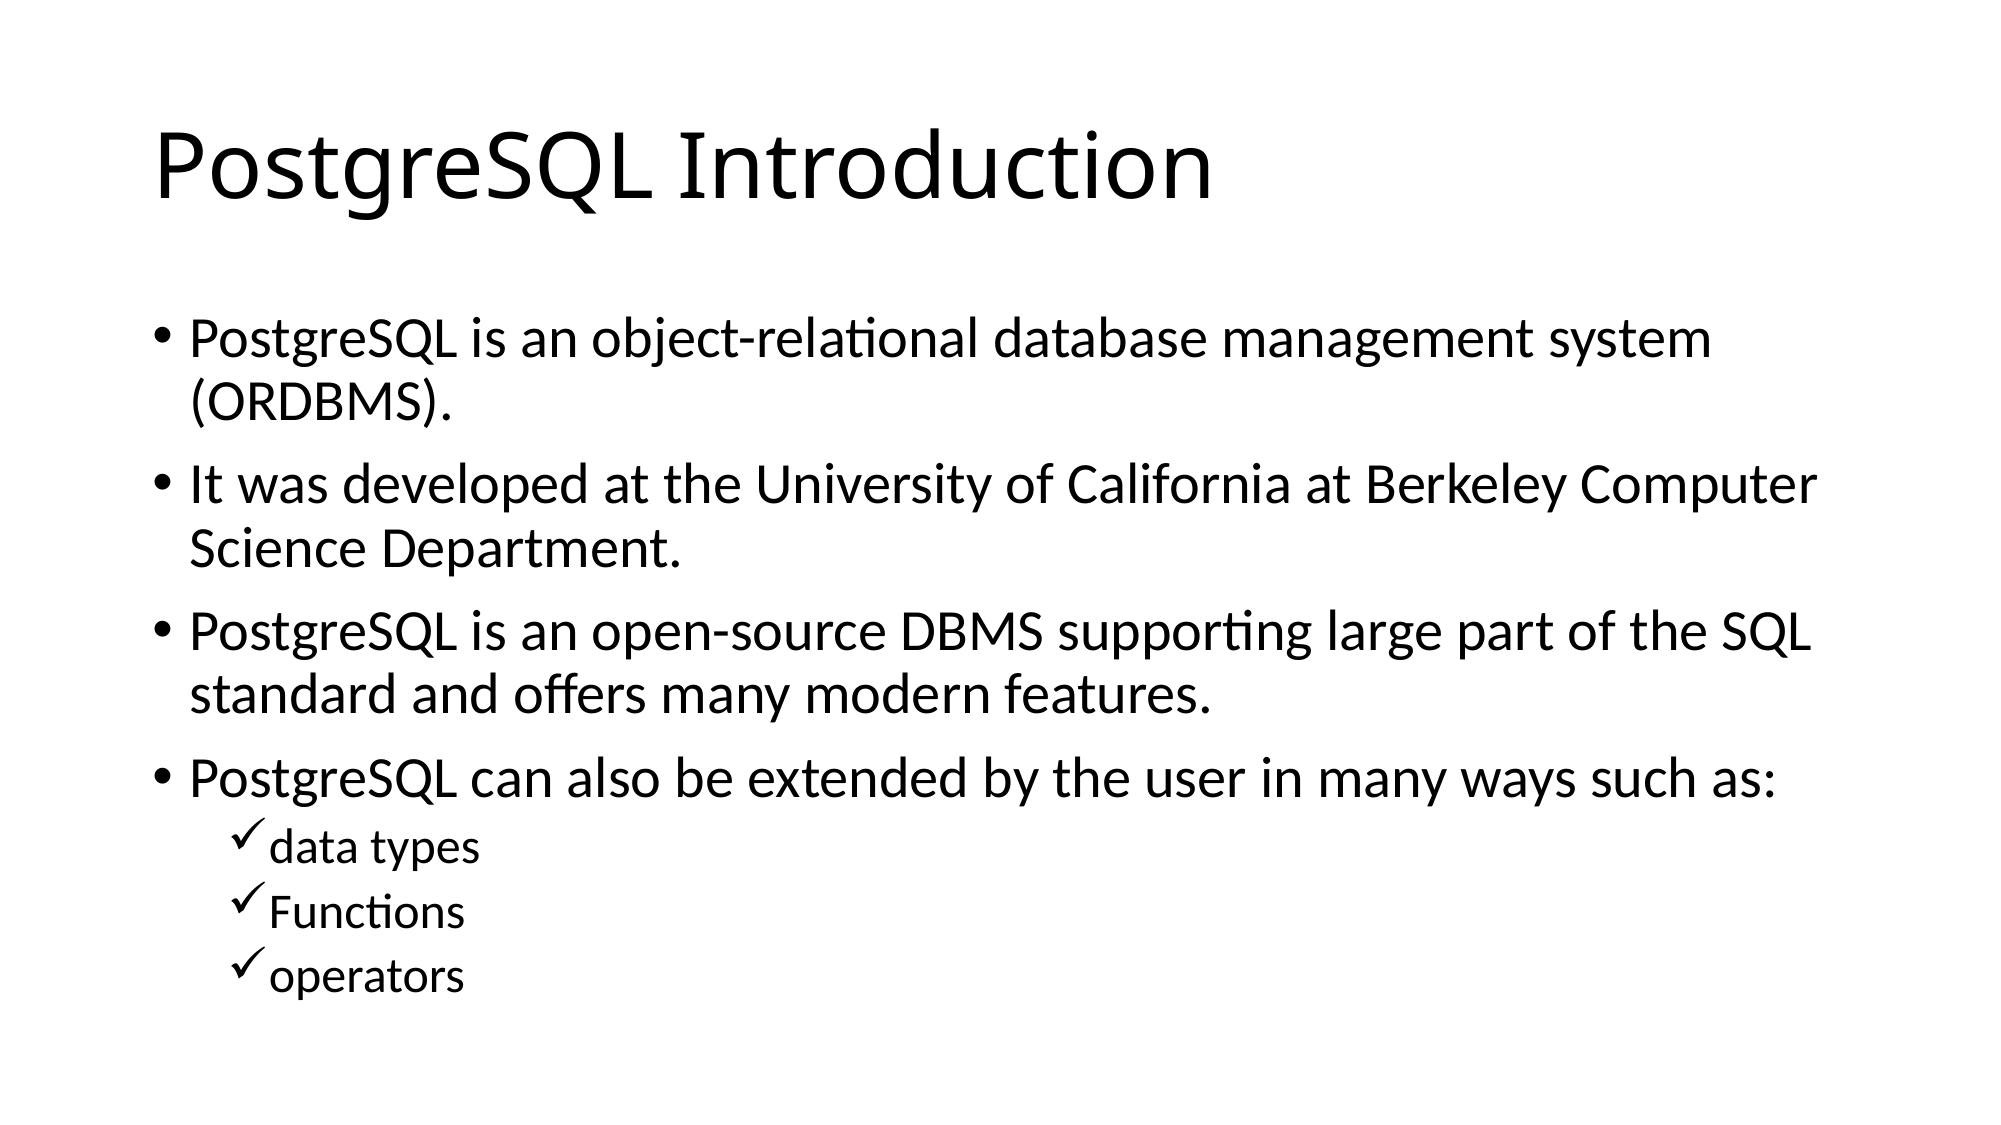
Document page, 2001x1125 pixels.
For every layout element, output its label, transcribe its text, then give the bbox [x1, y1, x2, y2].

list PostgreSQL is an object-relational database management system (ORDBMS). It was developed at the University of California at Berkeley Computer Science Department. PostgreSQL is an open-source DBMS supporting large part of the SQL standard and offers many modern features. PostgreSQL can also be extended by the user in many ways such as: data types Functions operators [137, 299, 1863, 1014]
title PostgreSQL Introduction [137, 59, 1863, 278]
